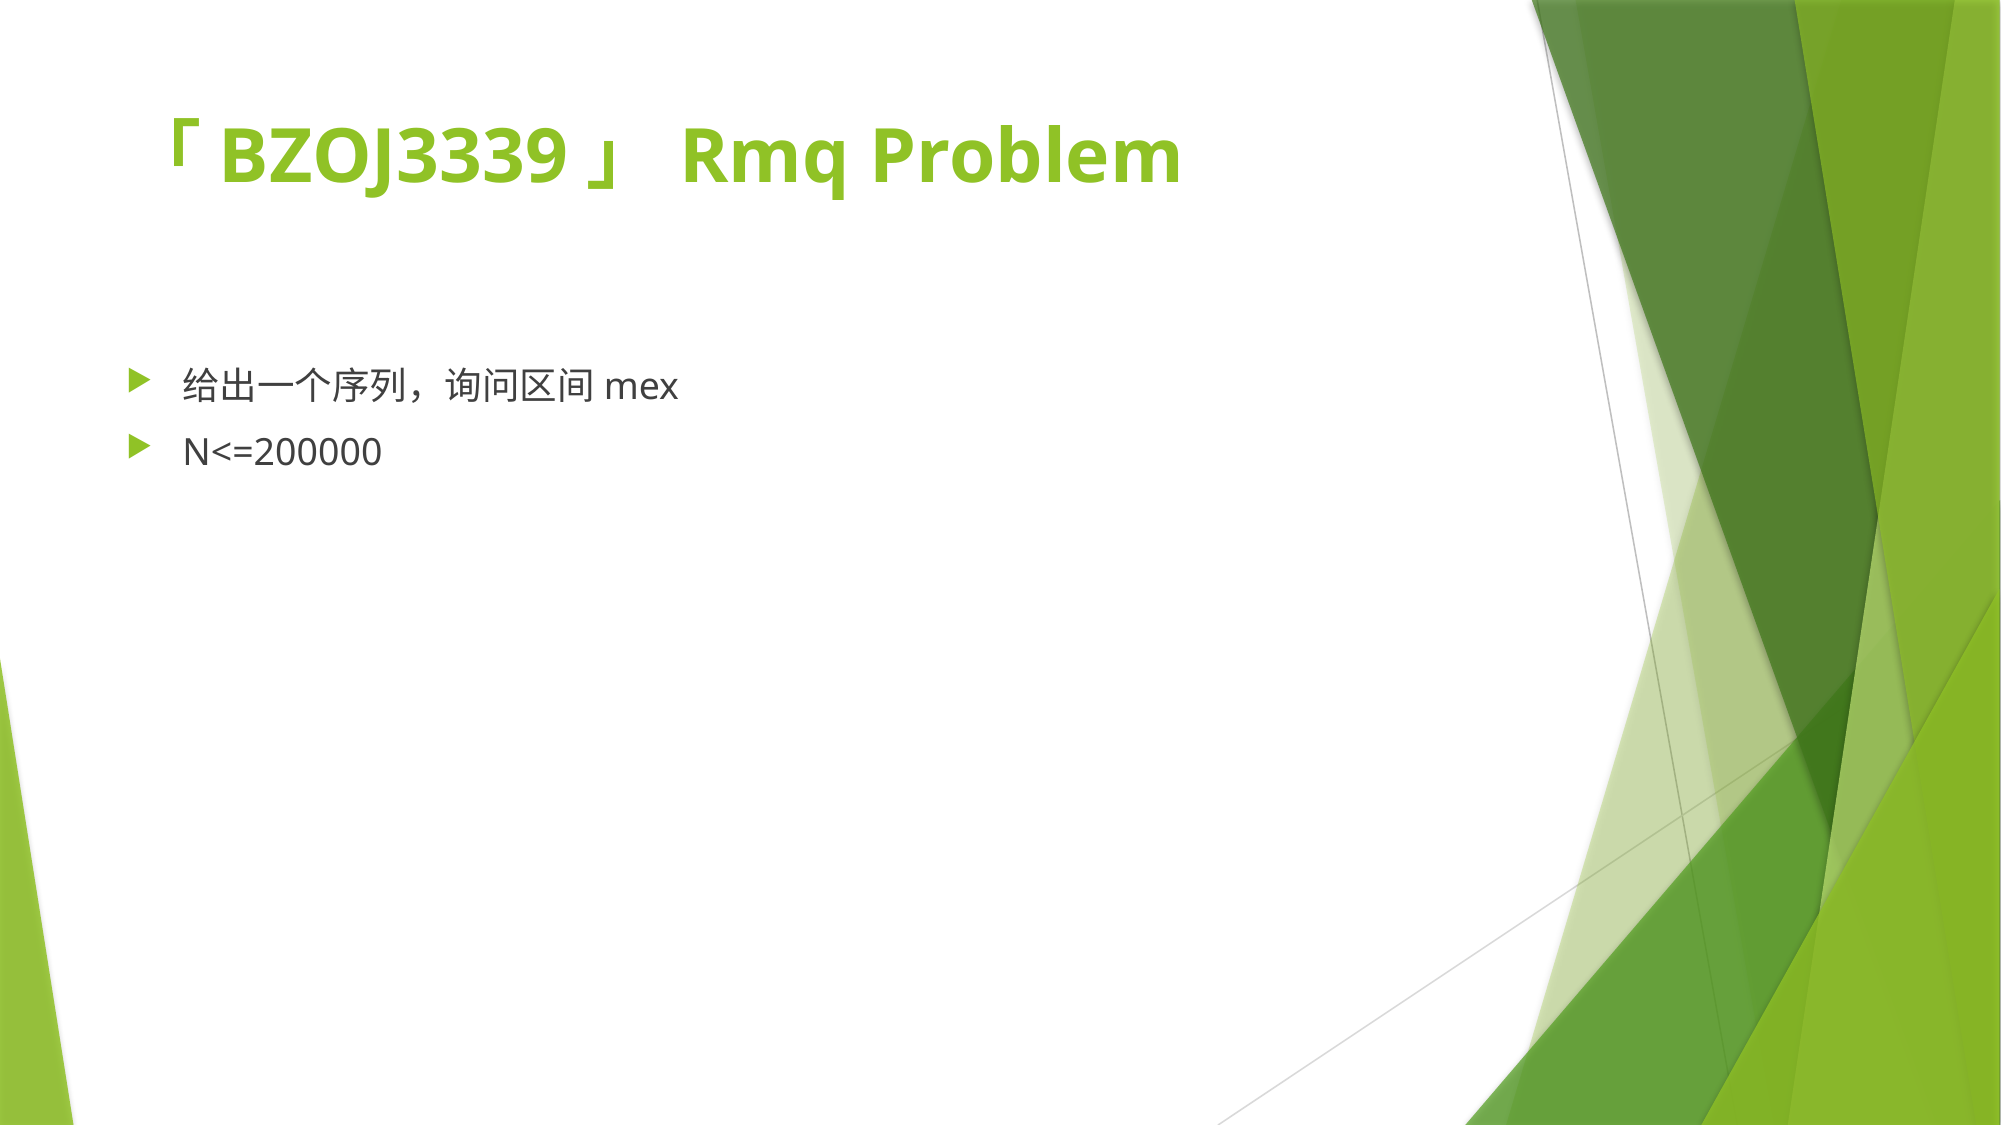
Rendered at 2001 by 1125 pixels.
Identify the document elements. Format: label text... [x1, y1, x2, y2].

title 「BZOJ3339」Rmq Problem [111, 99, 1522, 317]
list 给出一个序列，询问区间mex N<=200000 [111, 354, 1522, 992]
